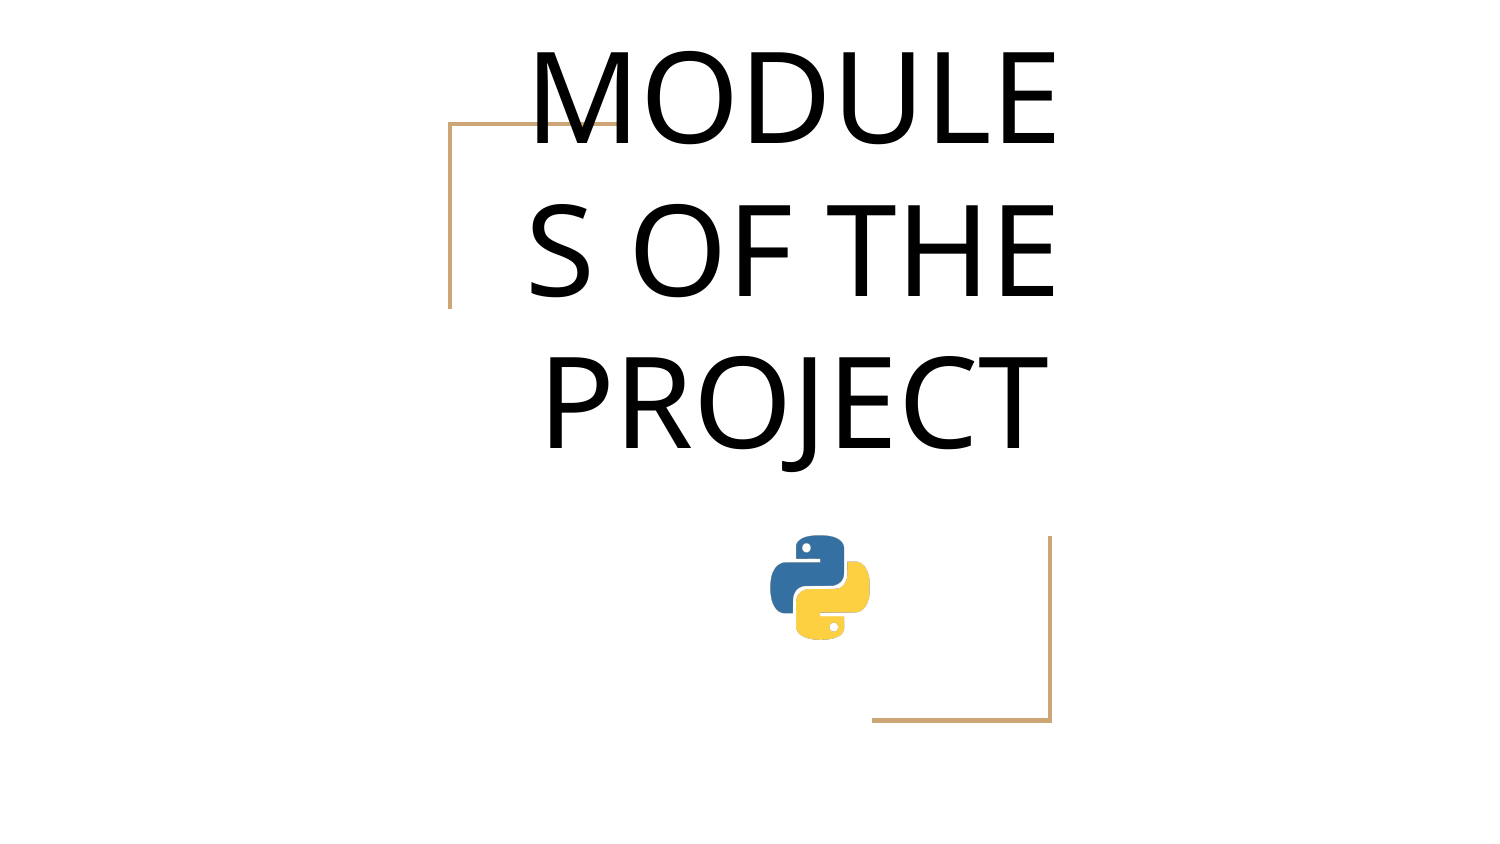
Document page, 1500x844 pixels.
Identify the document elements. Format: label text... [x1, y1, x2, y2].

title MODULES OF THE PROJECT [499, 236, 1088, 490]
picture [631, 436, 1006, 718]
